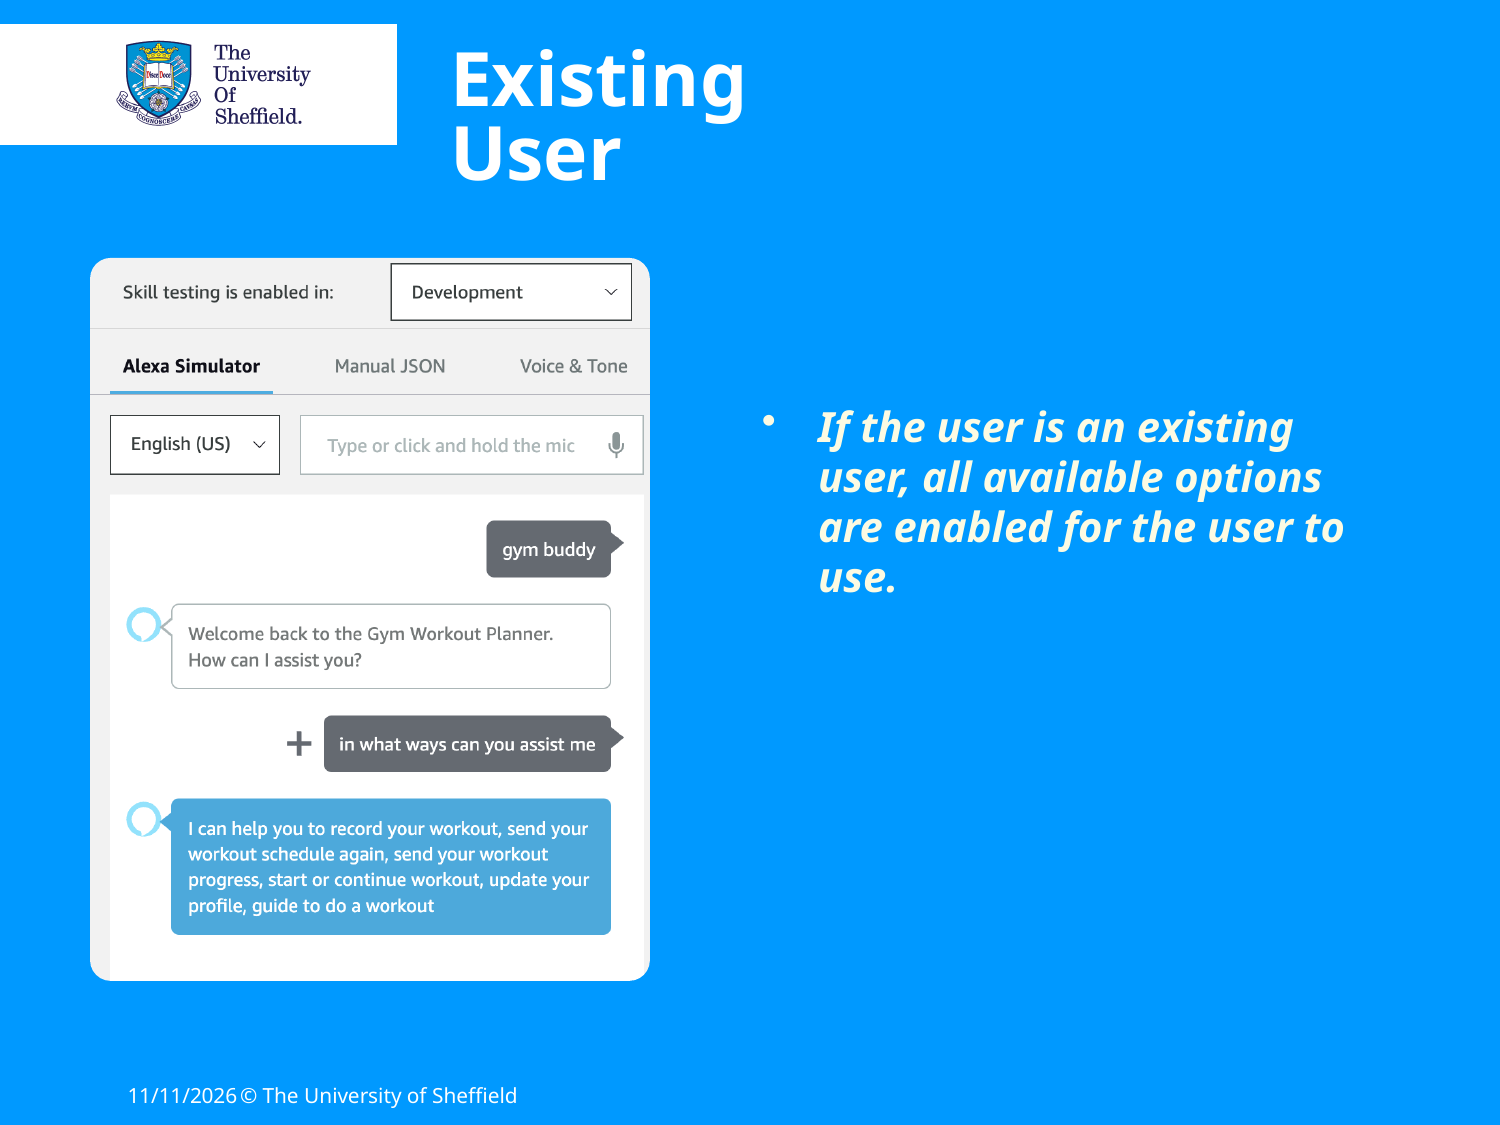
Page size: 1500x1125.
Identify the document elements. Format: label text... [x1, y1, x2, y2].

footer © The University of Sheffield [225, 1074, 1075, 1125]
picture [0, 24, 397, 145]
picture [90, 257, 650, 981]
list If the user is an existing user, all available options are enabled for the user to use. [746, 392, 1404, 665]
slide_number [112, 1074, 225, 1125]
title Existing User [435, 38, 952, 164]
